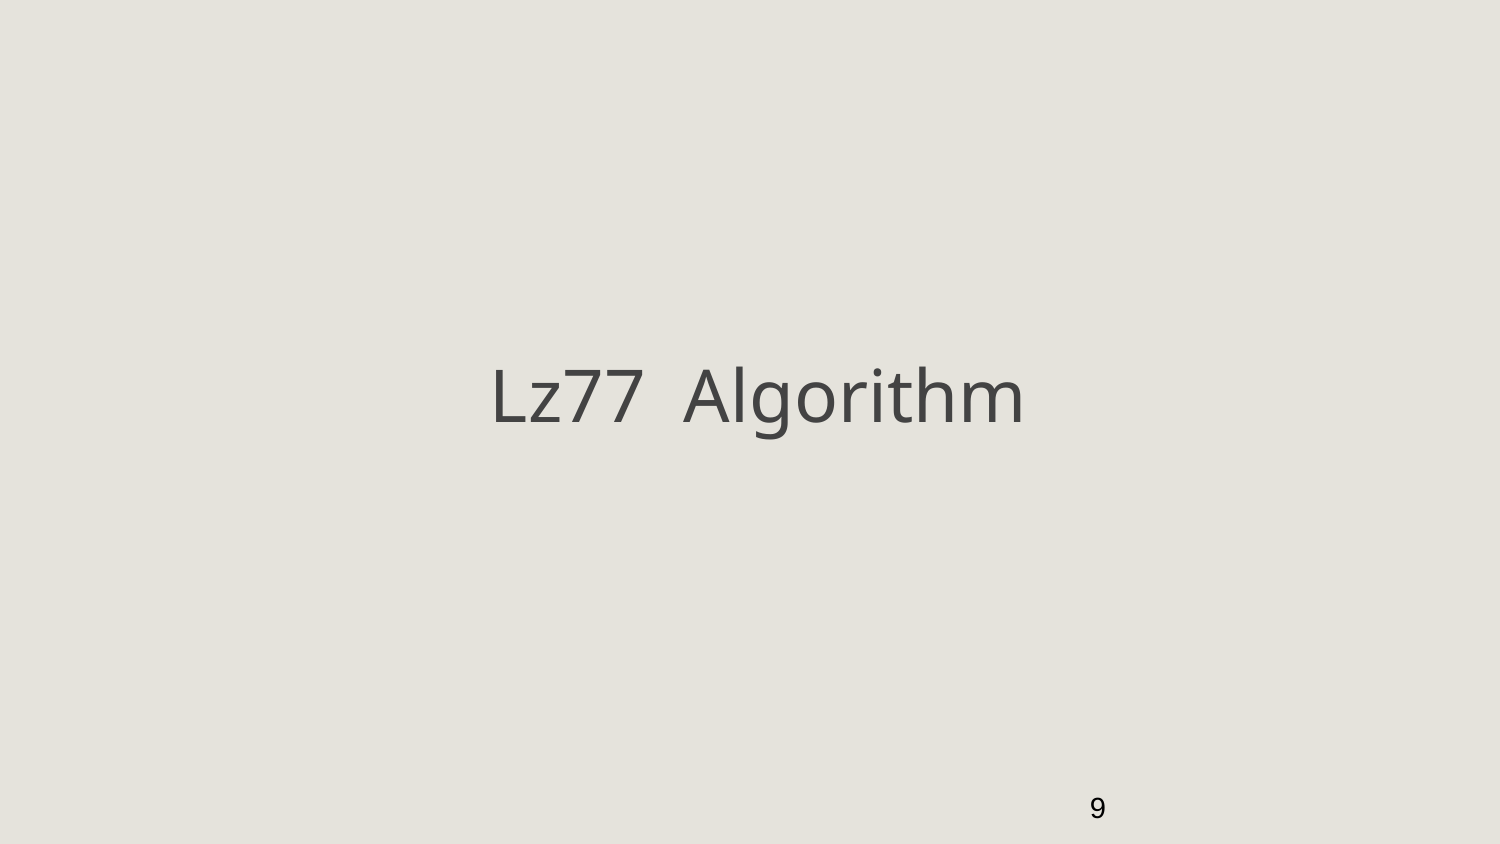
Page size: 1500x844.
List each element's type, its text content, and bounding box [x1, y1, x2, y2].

title Lz77 Algorithm [474, 334, 1075, 429]
slide_number 9 [1074, 782, 1425, 827]
